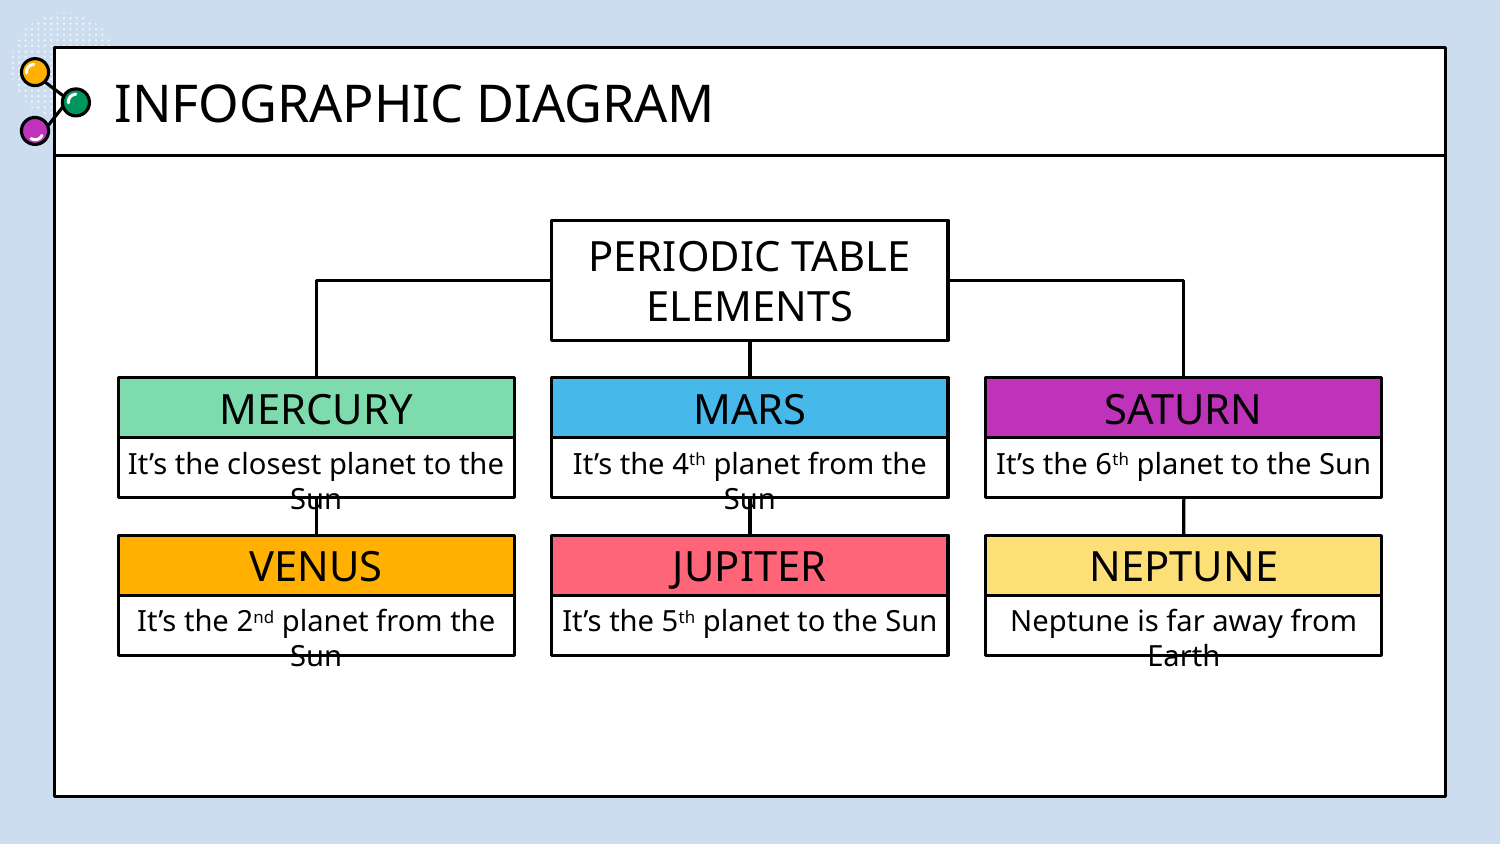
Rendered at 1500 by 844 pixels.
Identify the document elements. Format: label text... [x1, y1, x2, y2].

title JUPITER [550, 534, 950, 597]
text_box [16, 58, 95, 149]
subtitle It’s the 6th planet to the Sun [985, 437, 1382, 498]
title VENUS [117, 534, 516, 597]
title MARS [550, 376, 950, 439]
title INFOGRAPHIC DIAGRAM [53, 46, 1447, 157]
title PERIODIC TABLE ELEMENTS [550, 219, 950, 342]
subtitle It’s the 5th planet to the Sun [551, 595, 949, 656]
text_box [315, 279, 553, 378]
subtitle It’s the closest planet to the Sun [118, 437, 515, 498]
title NEPTUNE [984, 534, 1383, 597]
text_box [947, 279, 1185, 378]
title MERCURY [117, 376, 516, 439]
subtitle Neptune is far away from Earth [985, 595, 1382, 656]
subtitle It’s the 4th planet from the Sun [551, 437, 949, 498]
subtitle It’s the 2nd planet from the Sun [118, 595, 515, 656]
title SATURN [984, 376, 1383, 439]
